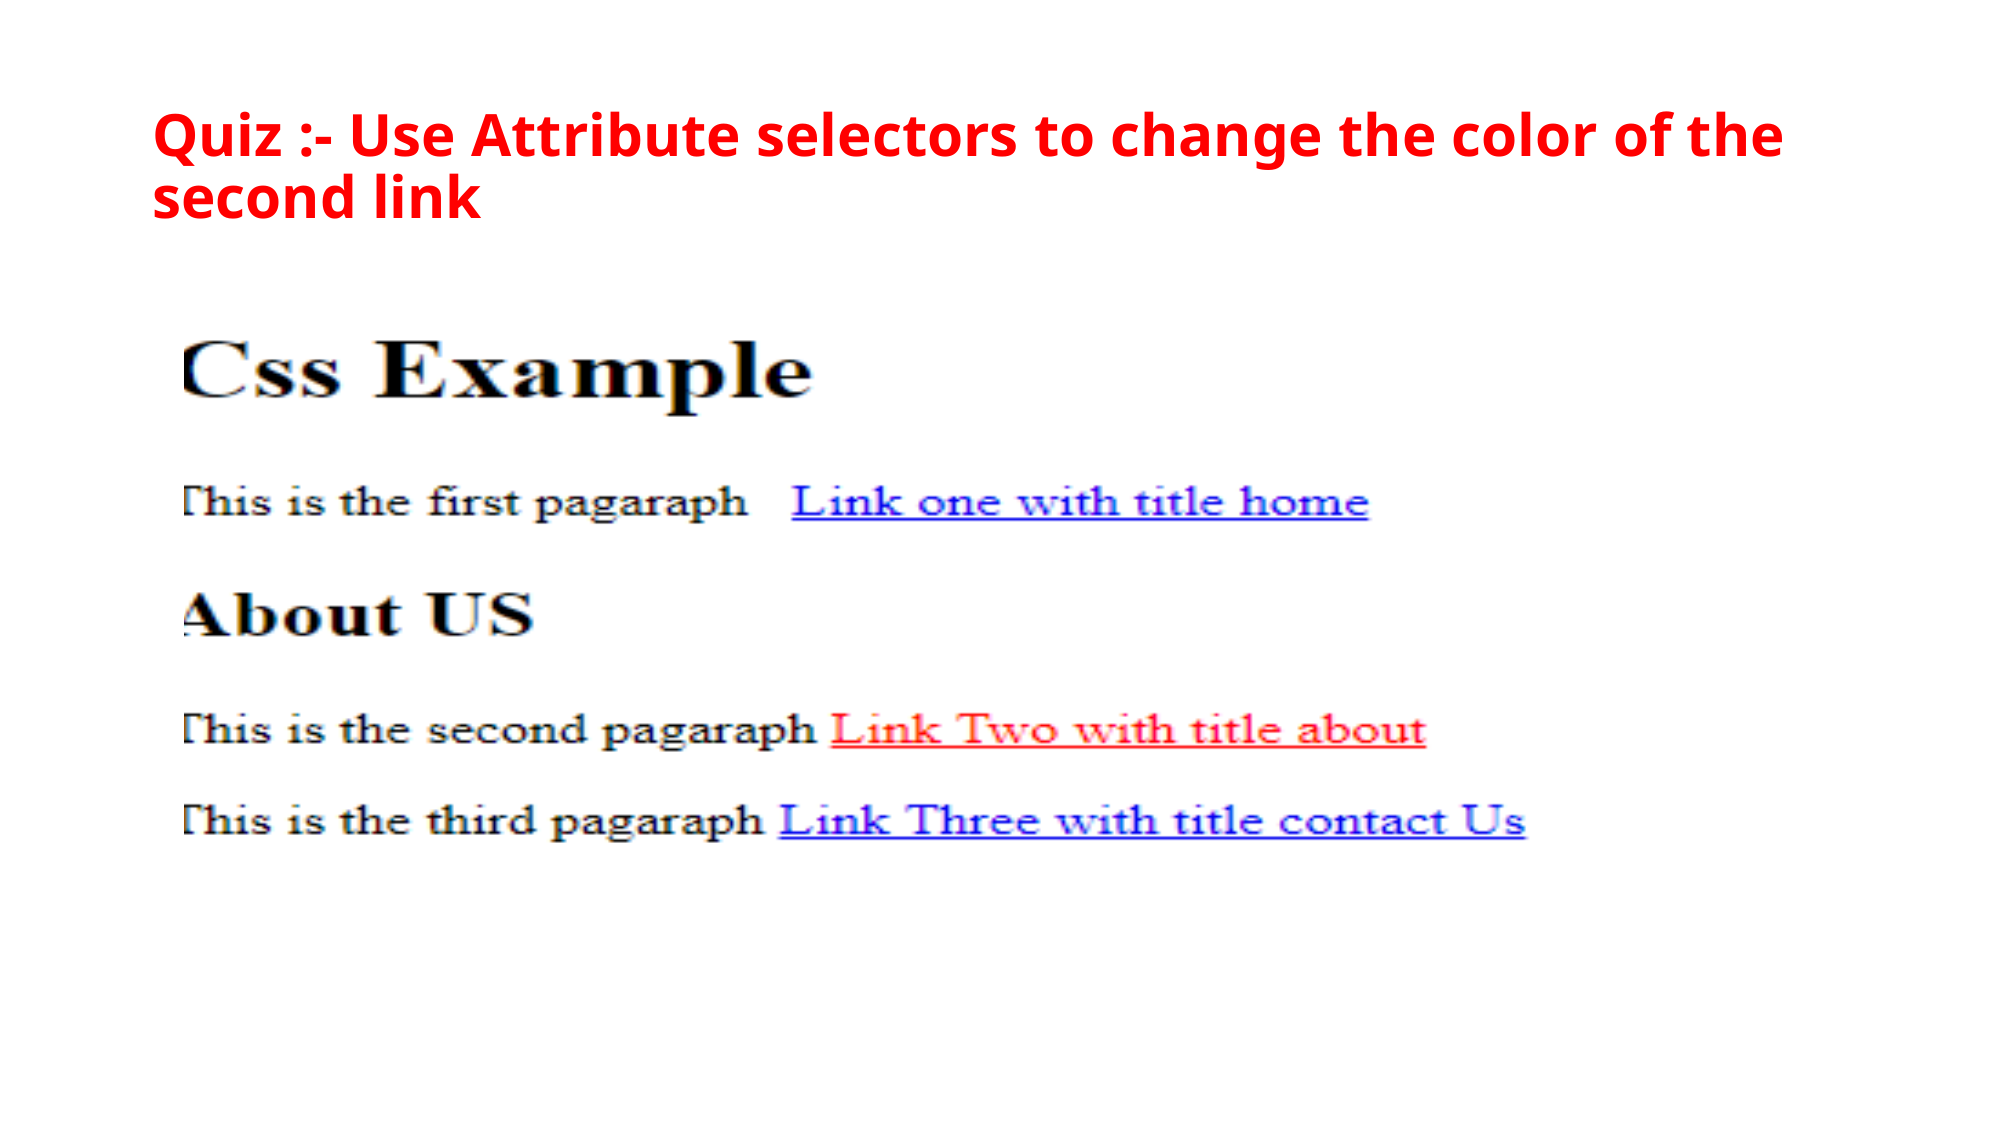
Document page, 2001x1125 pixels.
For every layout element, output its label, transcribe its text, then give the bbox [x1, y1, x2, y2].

picture [184, 299, 1650, 926]
title Quiz :- Use Attribute selectors to change the color of the second link [137, 59, 1863, 278]
